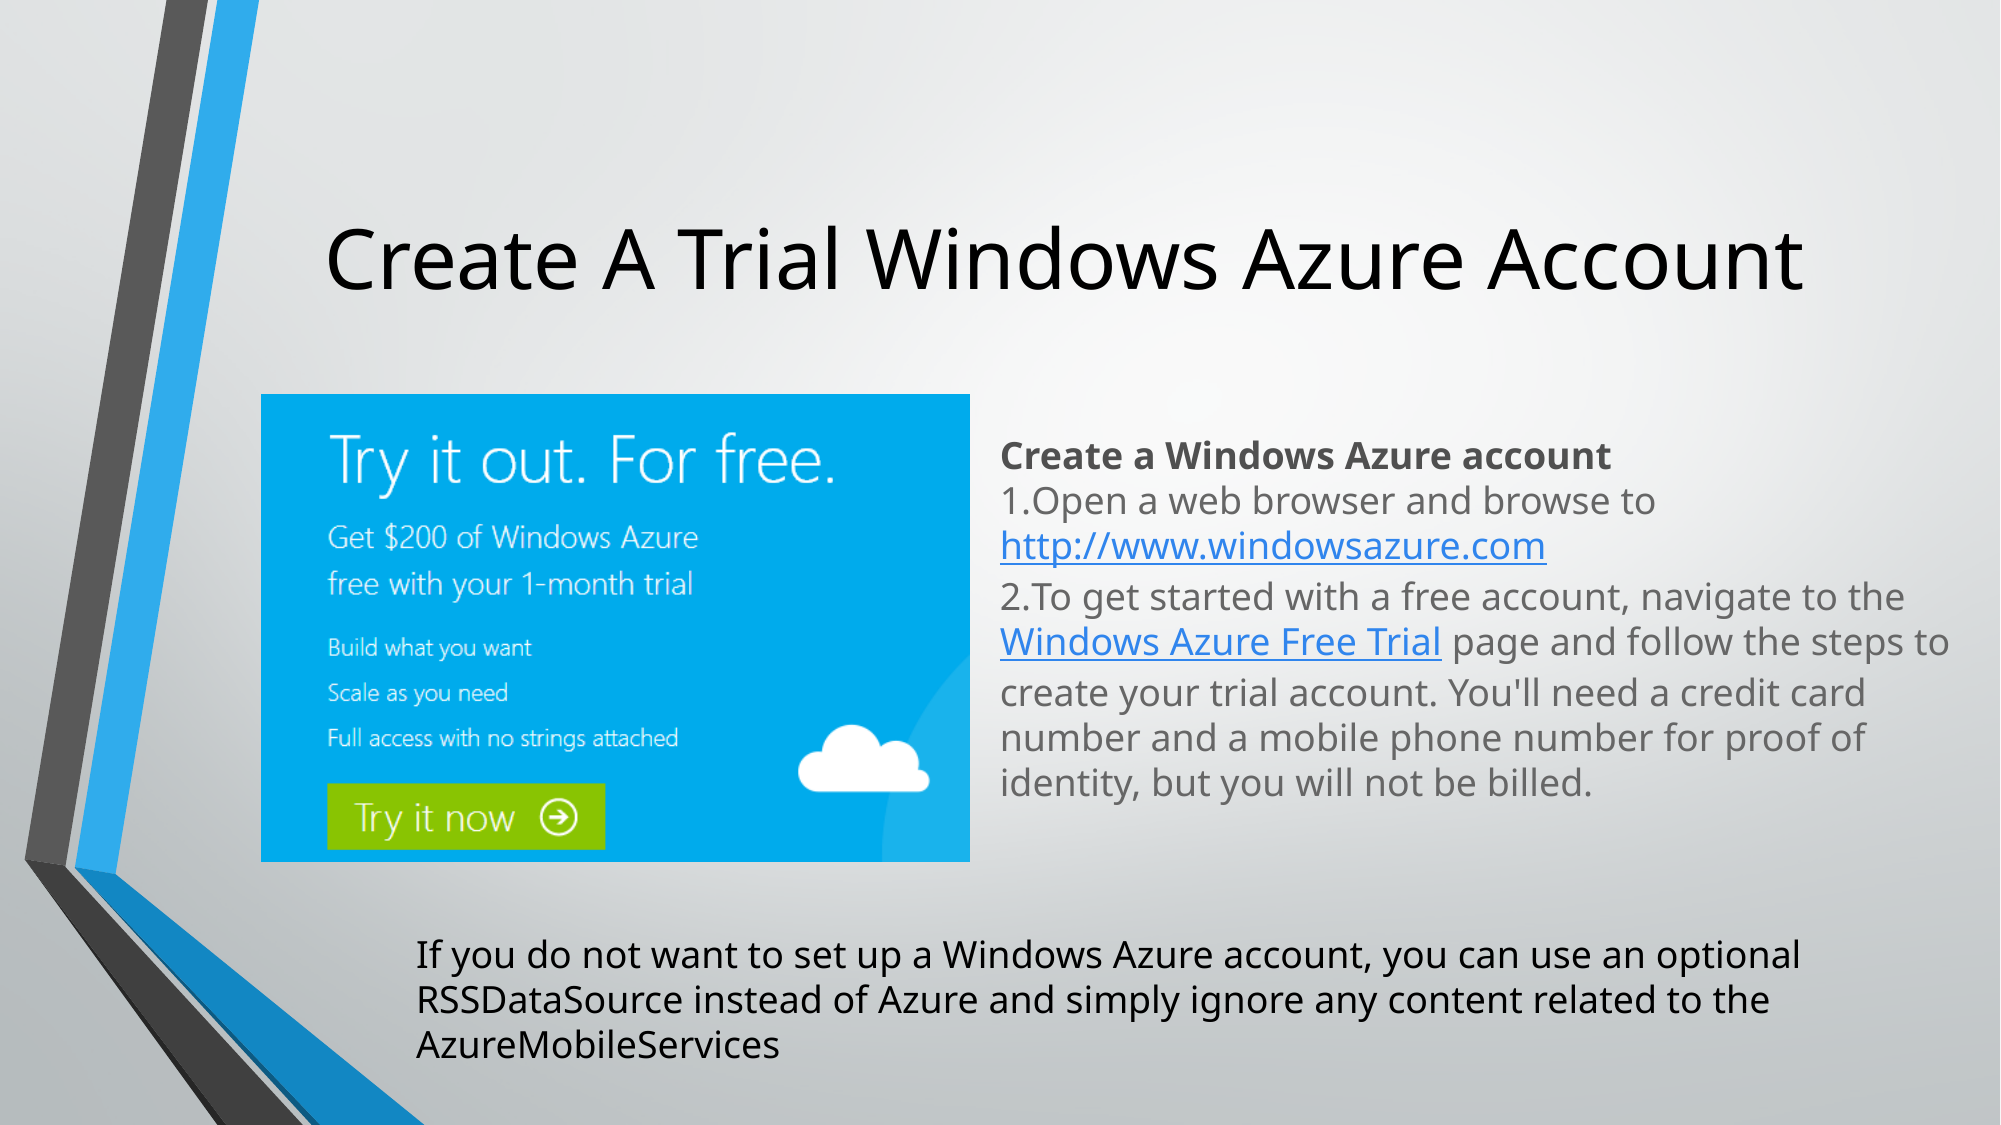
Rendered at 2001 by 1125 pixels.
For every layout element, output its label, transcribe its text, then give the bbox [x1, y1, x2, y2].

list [261, 394, 970, 862]
text_box If you do not want to set up a Windows Azure account, you can use an optional RSSDataSource instead of Azure and simply ignore any content related to the AzureMobileServices [401, 923, 1957, 1073]
title Create A Trial Windows Azure Account [243, 112, 1887, 400]
text_box Create a Windows Azure account Open a web browser and browse to http://www.windowsazure.com To get started with a free account, navigate to the Windows Azure Free Trial page and follow the steps to create your trial account. You'll need a credit card number and a mobile phone number for proof of identity, but you will not be billed. [984, 424, 1985, 812]
